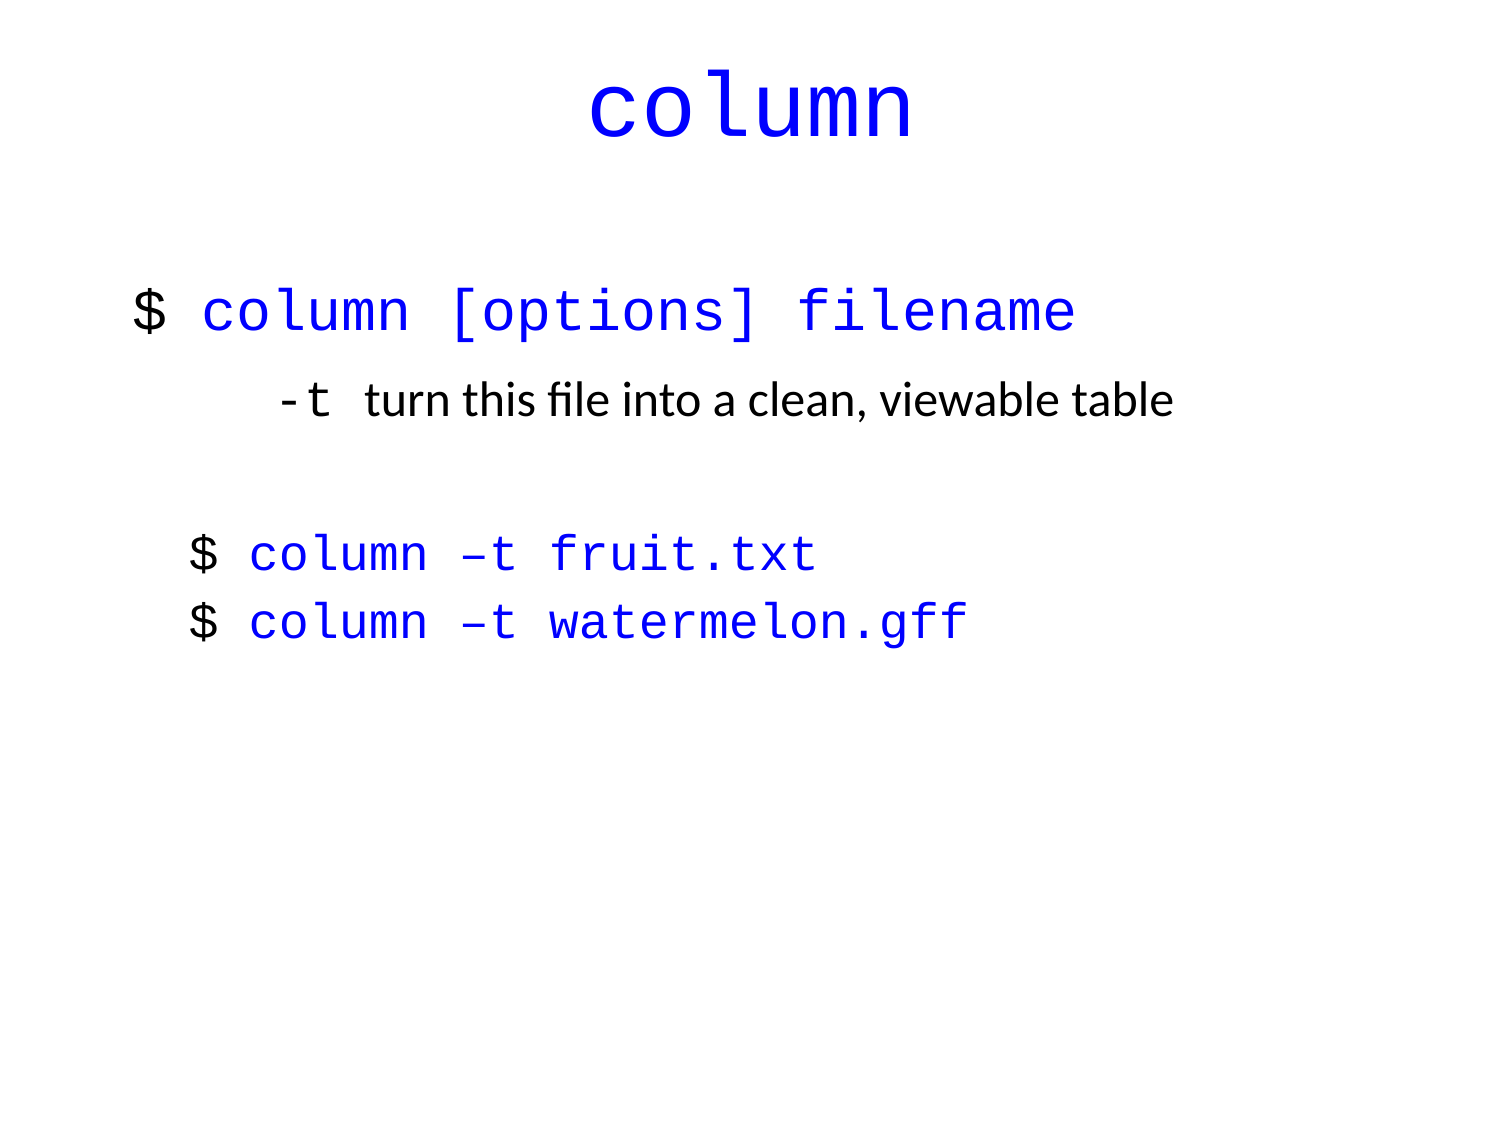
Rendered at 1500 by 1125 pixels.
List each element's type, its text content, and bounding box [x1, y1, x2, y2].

title column [59, 28, 1444, 171]
text_box $ column [options] filename -t turn this file into a clean, viewable table $ column –t fruit.txt $ column –t watermelon.gff [80, 264, 1426, 725]
